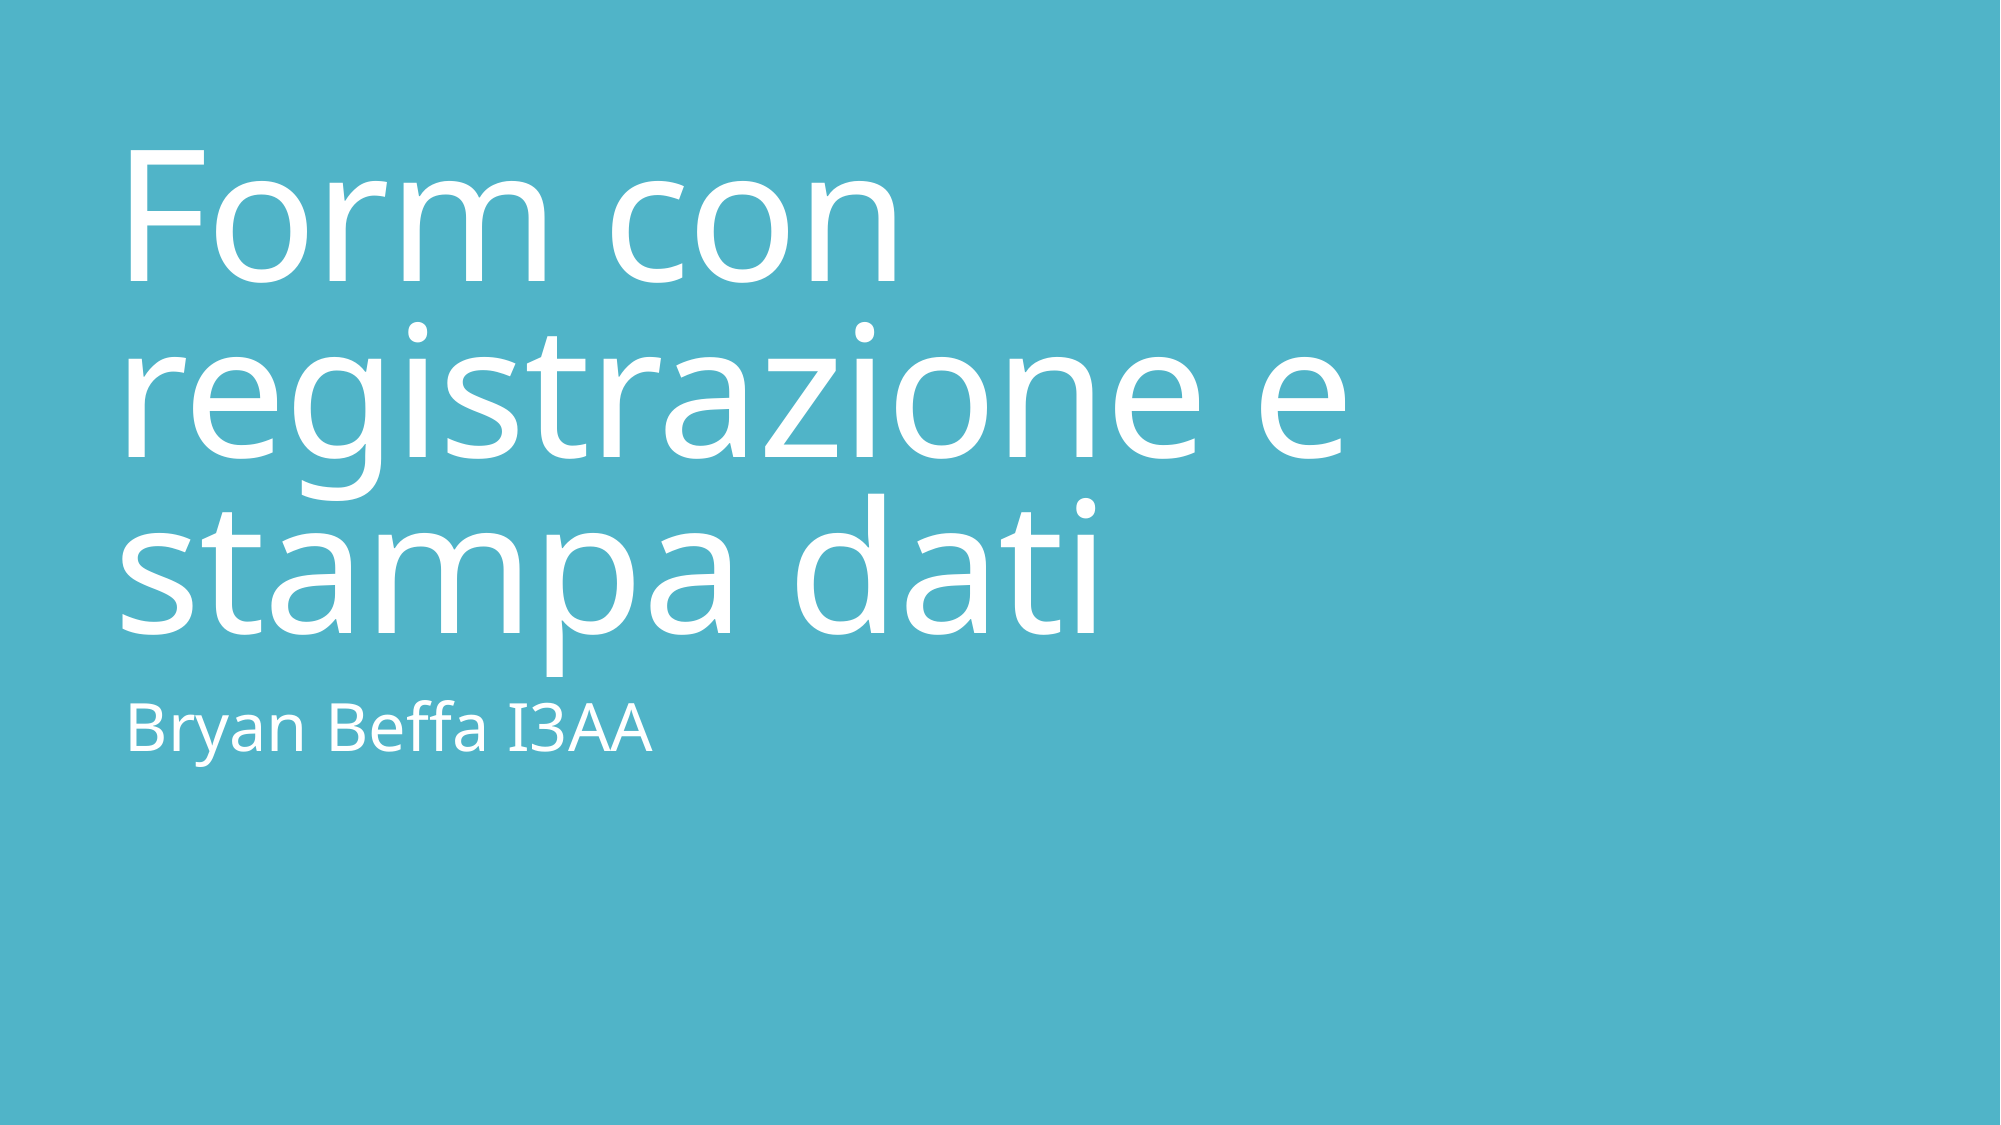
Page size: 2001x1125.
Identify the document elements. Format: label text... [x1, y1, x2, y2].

subtitle Bryan Beffa I3AA [109, 690, 1624, 961]
title Form con registrazione e stampa dati [98, 126, 1868, 677]
